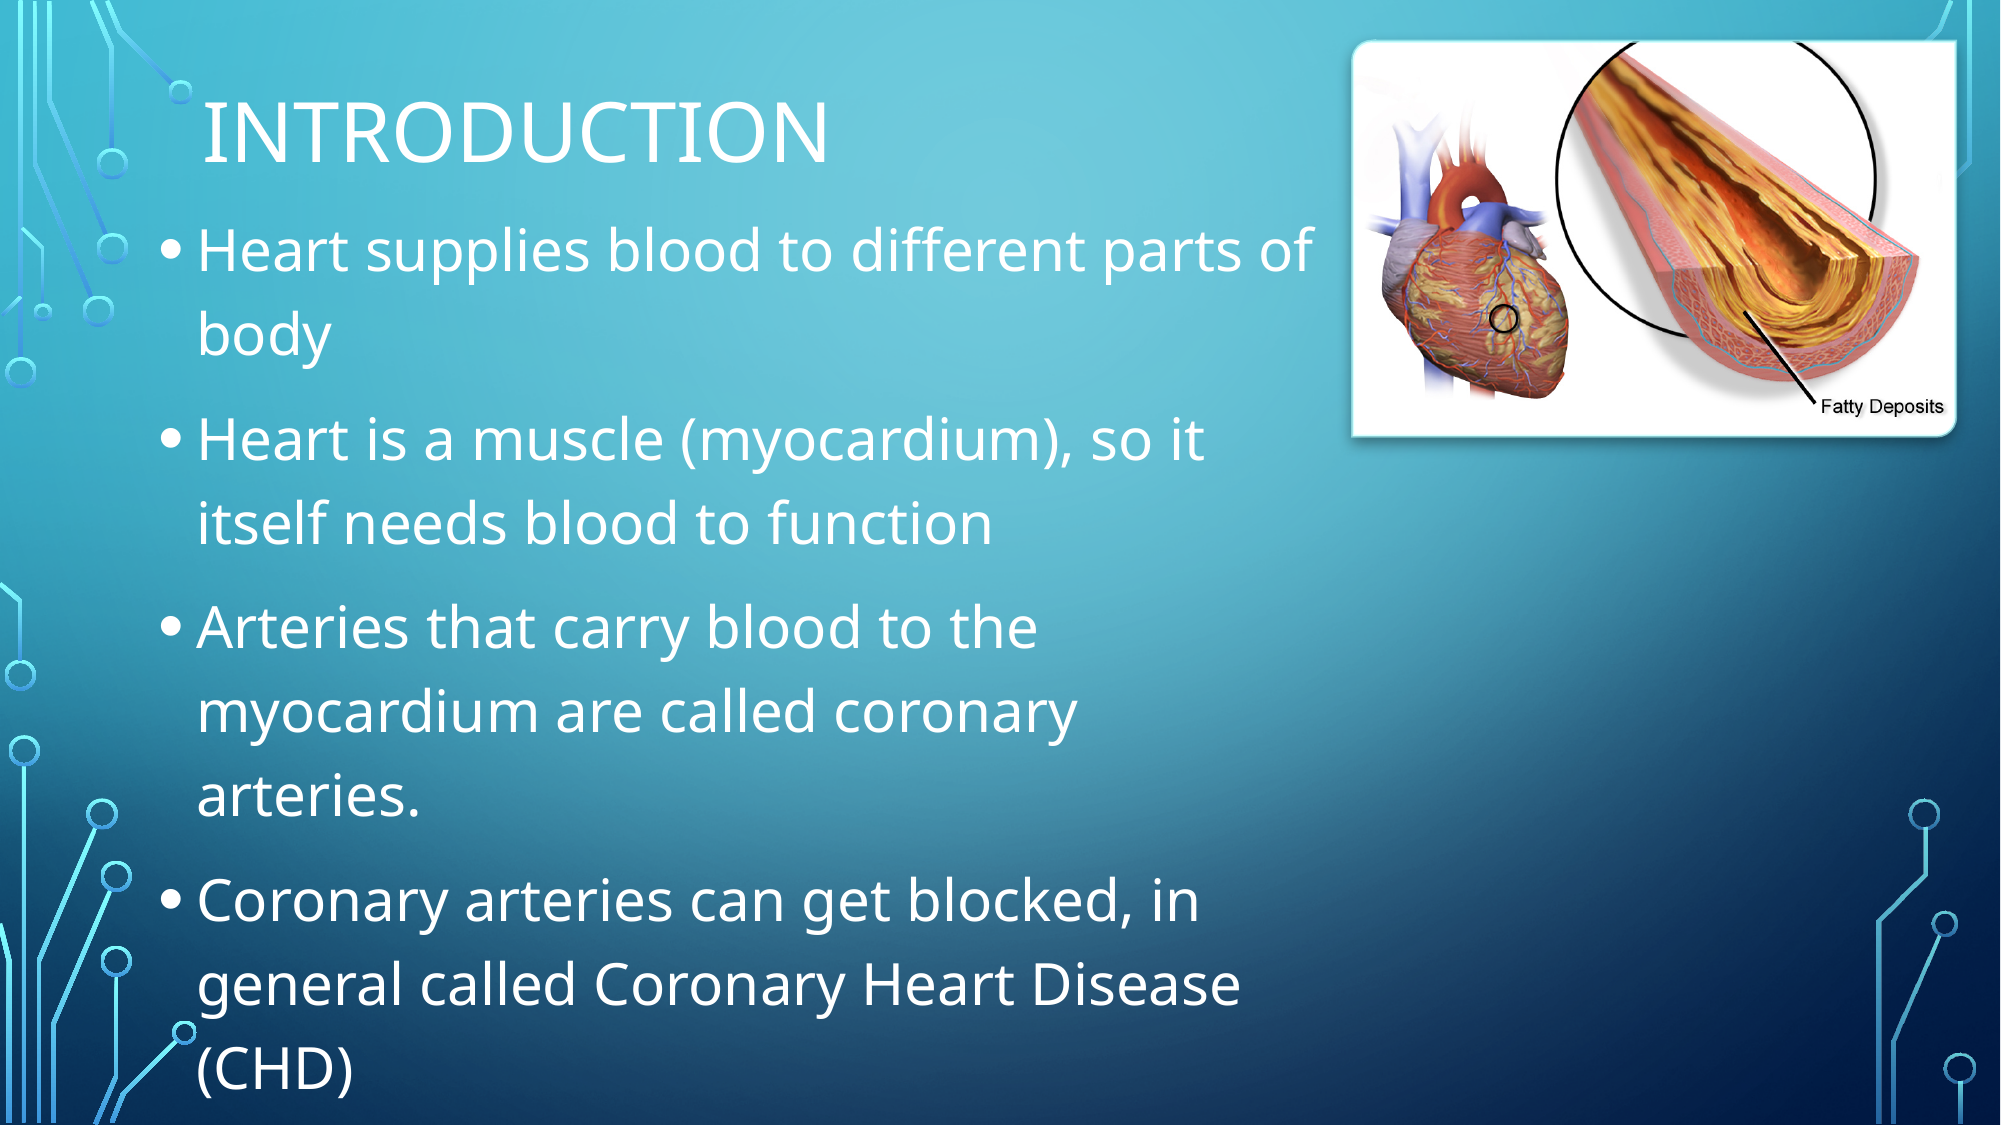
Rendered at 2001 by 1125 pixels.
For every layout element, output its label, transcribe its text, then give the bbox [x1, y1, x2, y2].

picture [1352, 41, 1956, 437]
list Heart supplies blood to different parts of body Heart is a muscle (myocardium), so it itself needs blood to function Arteries that carry blood to the myocardium are called coronary arteries. Coronary arteries can get blocked, in general called Coronary Heart Disease (CHD) [143, 288, 1332, 1012]
title Introduction [187, 14, 1813, 258]
